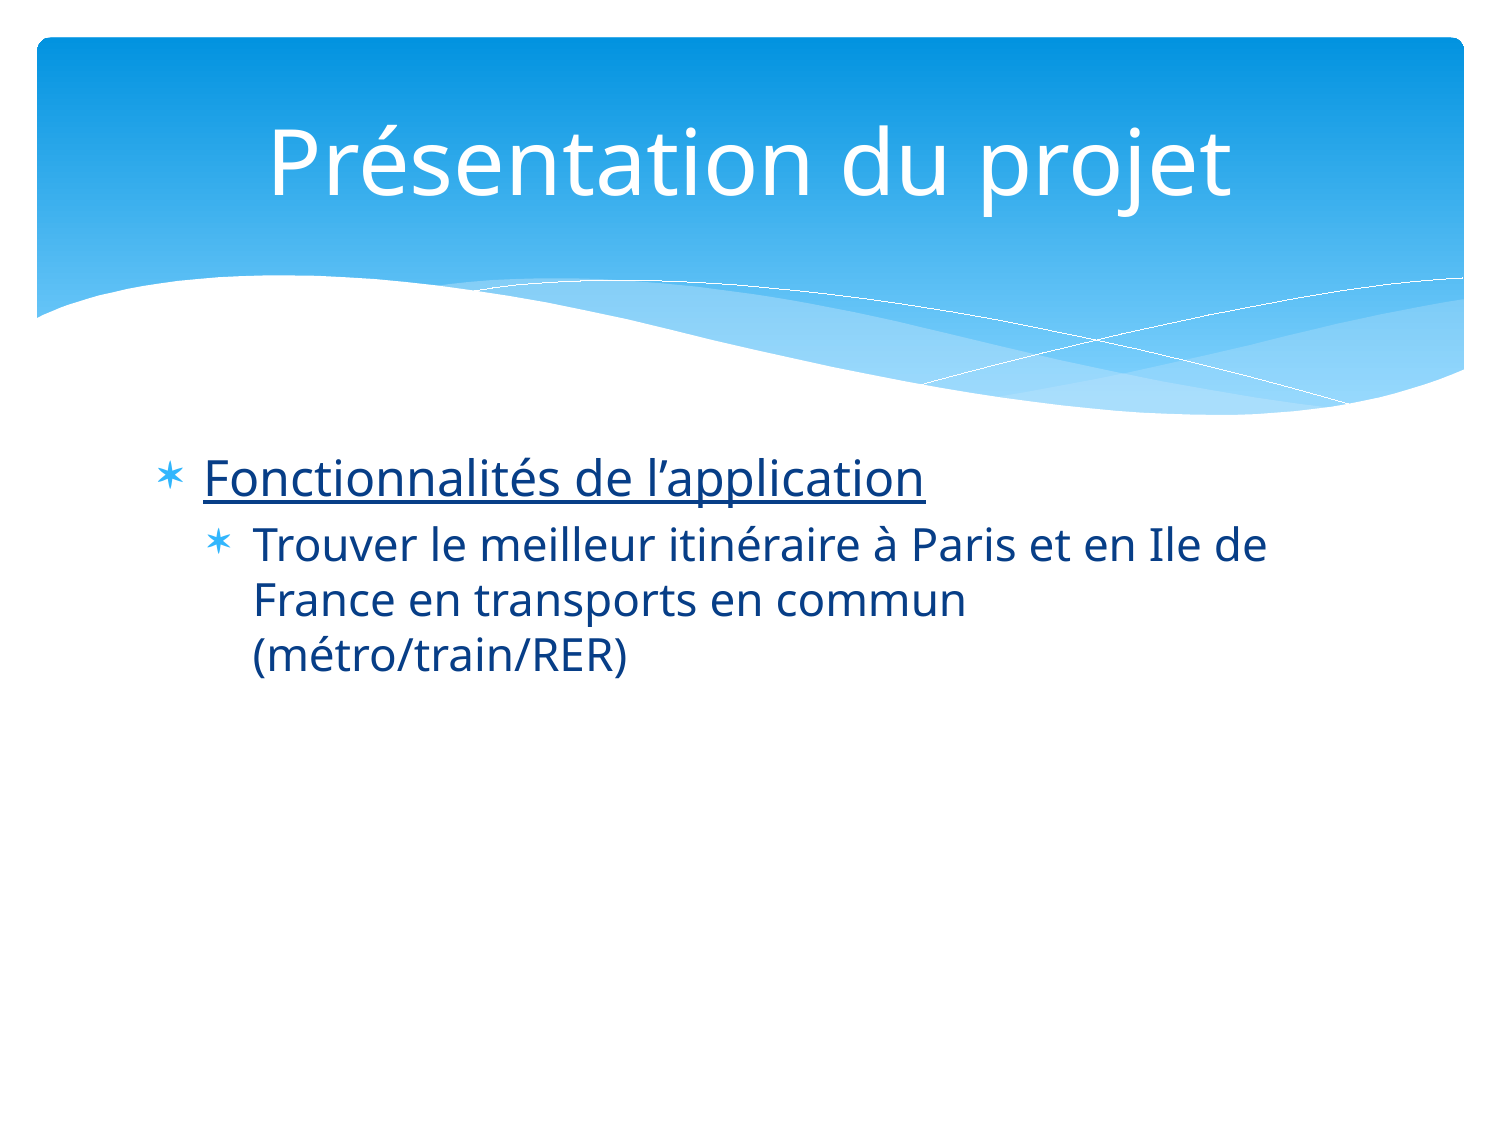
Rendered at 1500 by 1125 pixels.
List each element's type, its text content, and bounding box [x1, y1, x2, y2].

list Fonctionnalités de l’application Trouver le meilleur itinéraire à Paris et en Ile de France en transports en commun (métro/train/RER) [143, 438, 1359, 1005]
title Présentation du projet [75, 55, 1425, 261]
